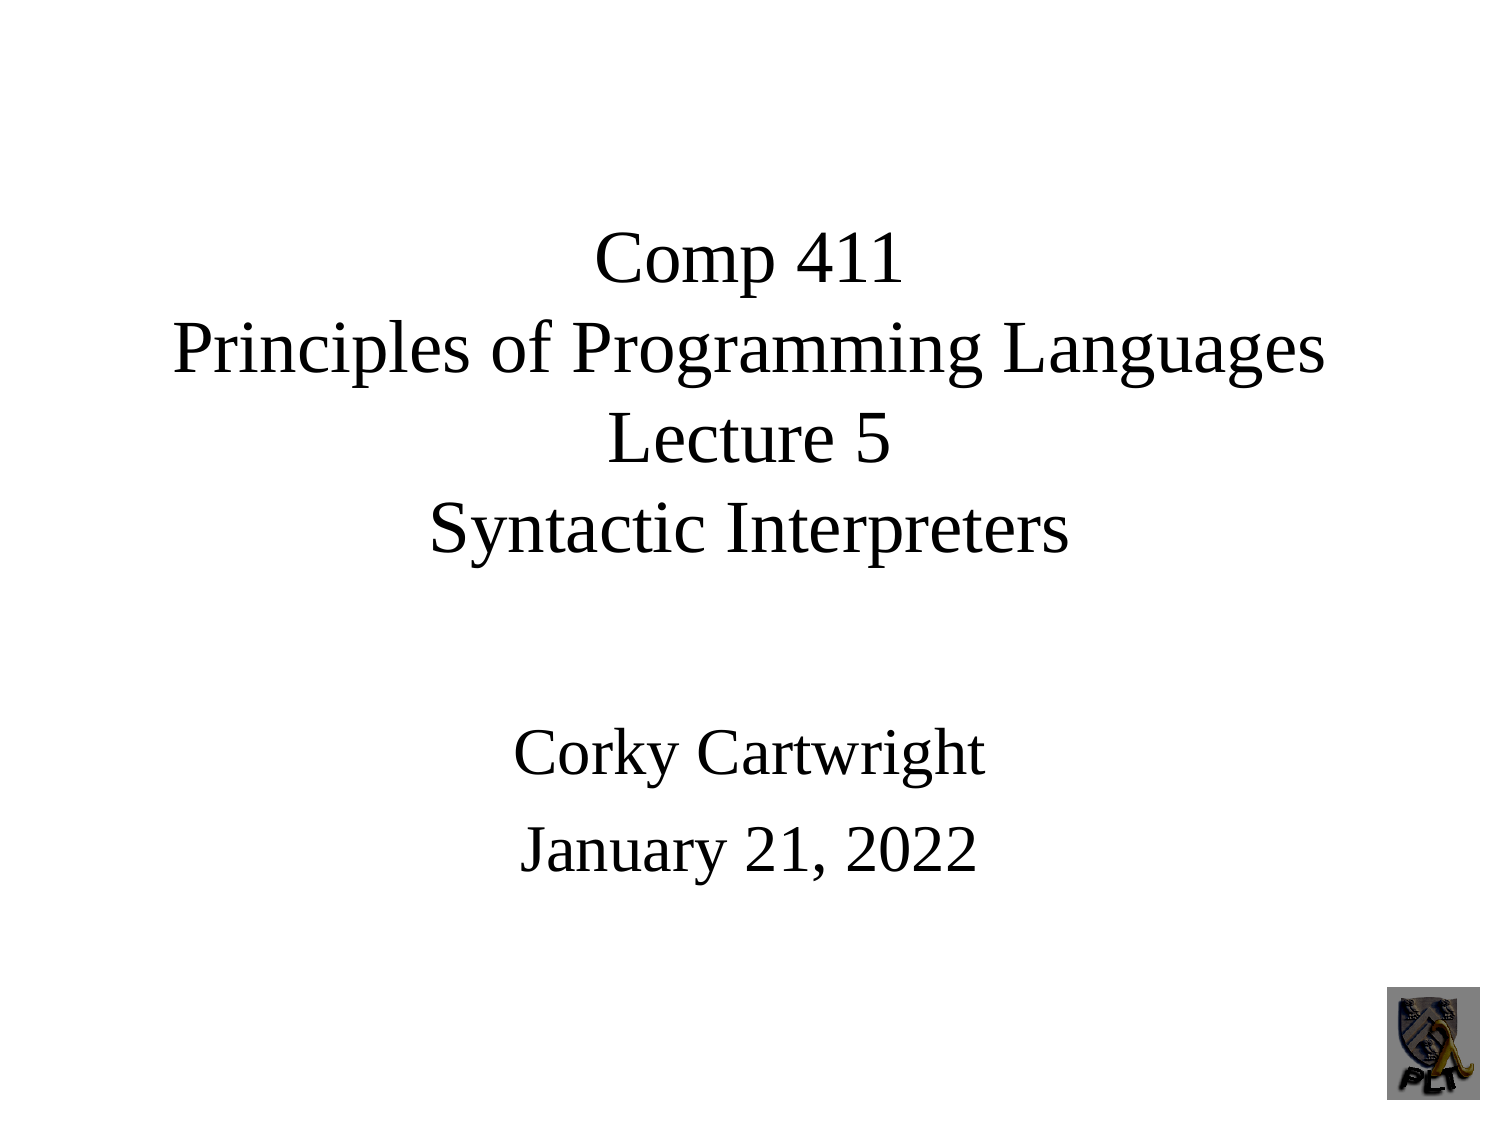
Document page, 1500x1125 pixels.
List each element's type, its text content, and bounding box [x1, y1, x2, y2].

subtitle Corky Cartwright January 21, 2022 [225, 699, 1275, 1125]
title Comp 411 Principles of Programming Languages Lecture 5 Syntactic Interpreters [112, 199, 1388, 576]
